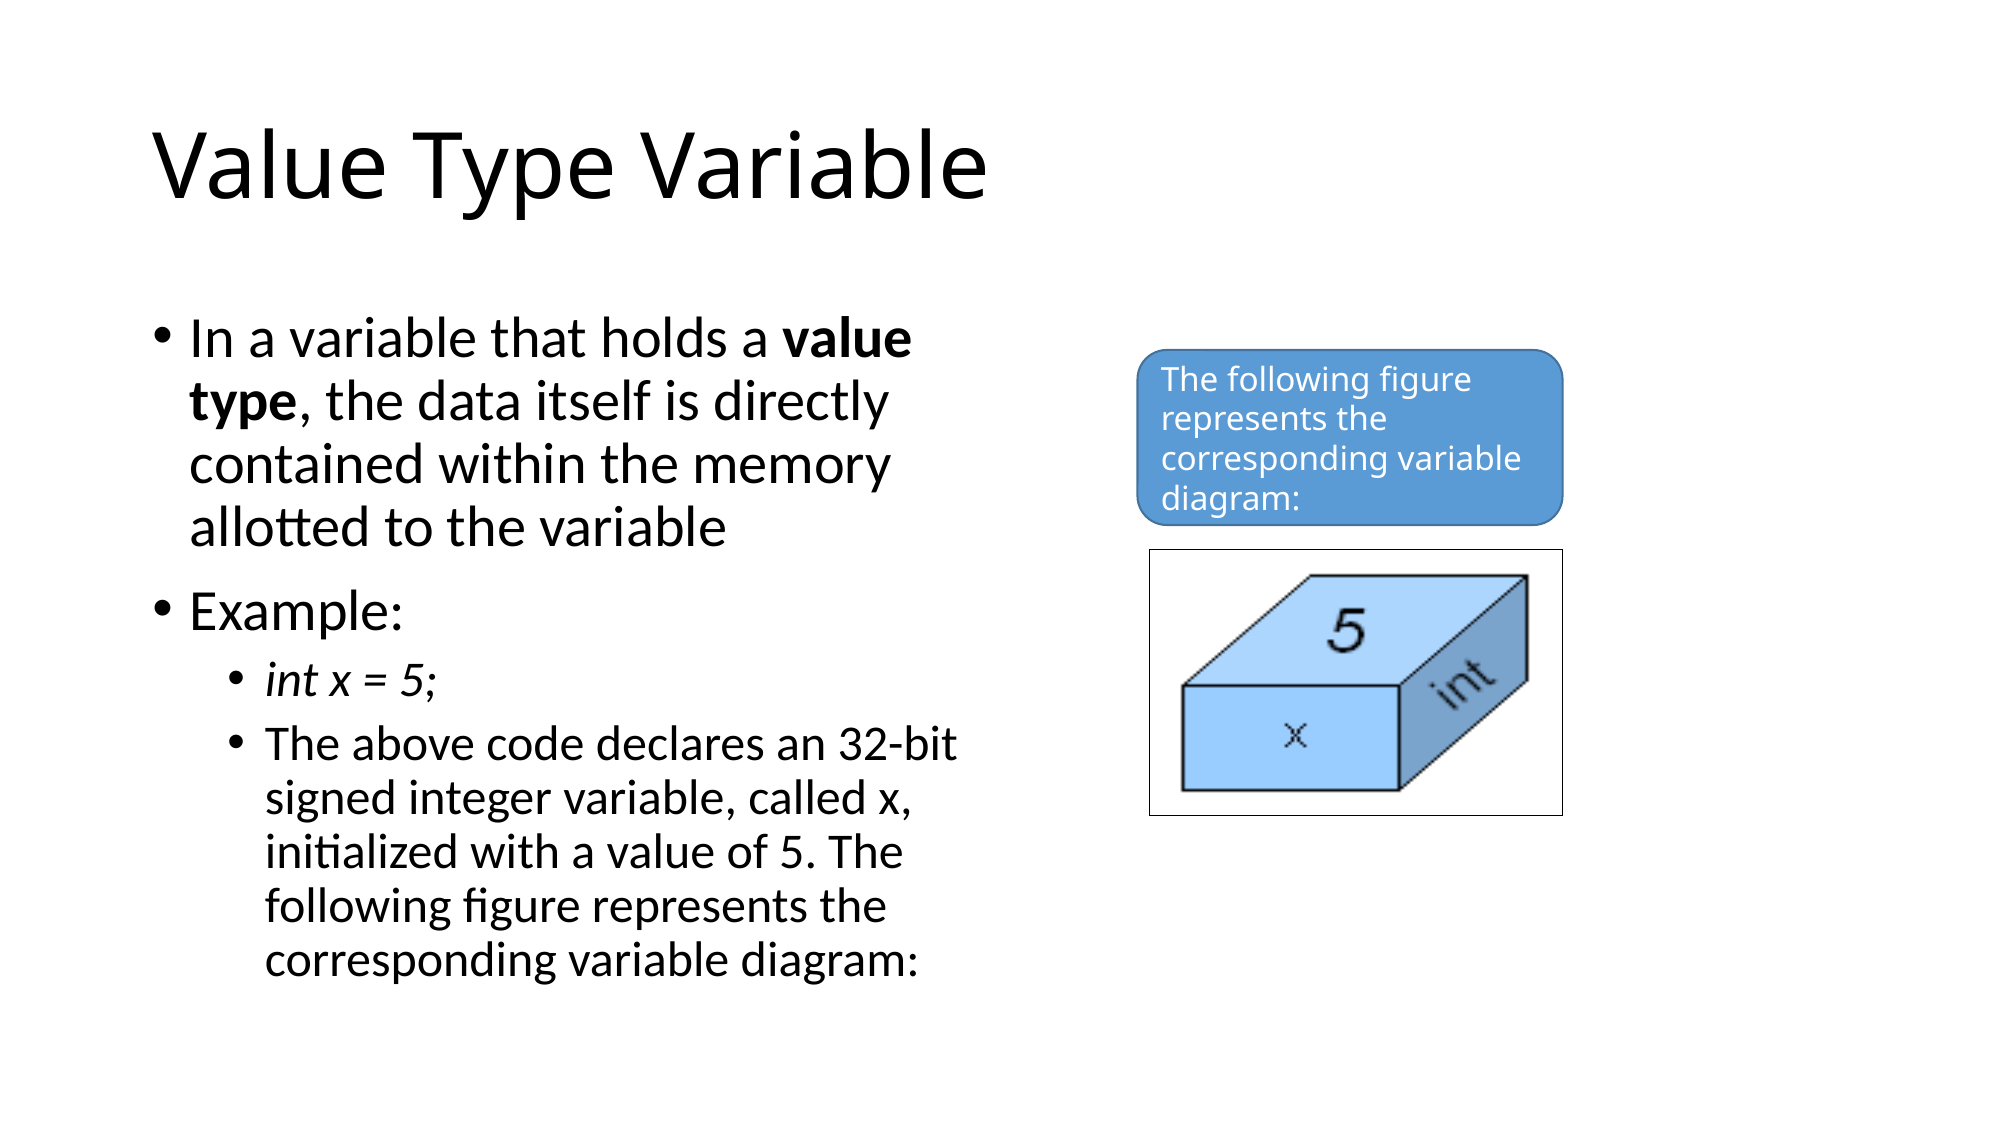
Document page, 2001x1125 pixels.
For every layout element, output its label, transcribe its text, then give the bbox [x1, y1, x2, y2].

text_box The following figure represents the corresponding variable diagram: [1136, 348, 1564, 527]
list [1149, 549, 1563, 816]
list In a variable that holds a value type, the data itself is directly contained within the memory allotted to the variable Example: int x = 5; The above code declares an 32-bit signed integer variable, called x, initialized with a value of 5. The following figure represents the corresponding variable diagram: [137, 299, 988, 1014]
title Value Type Variable [137, 59, 1863, 278]
